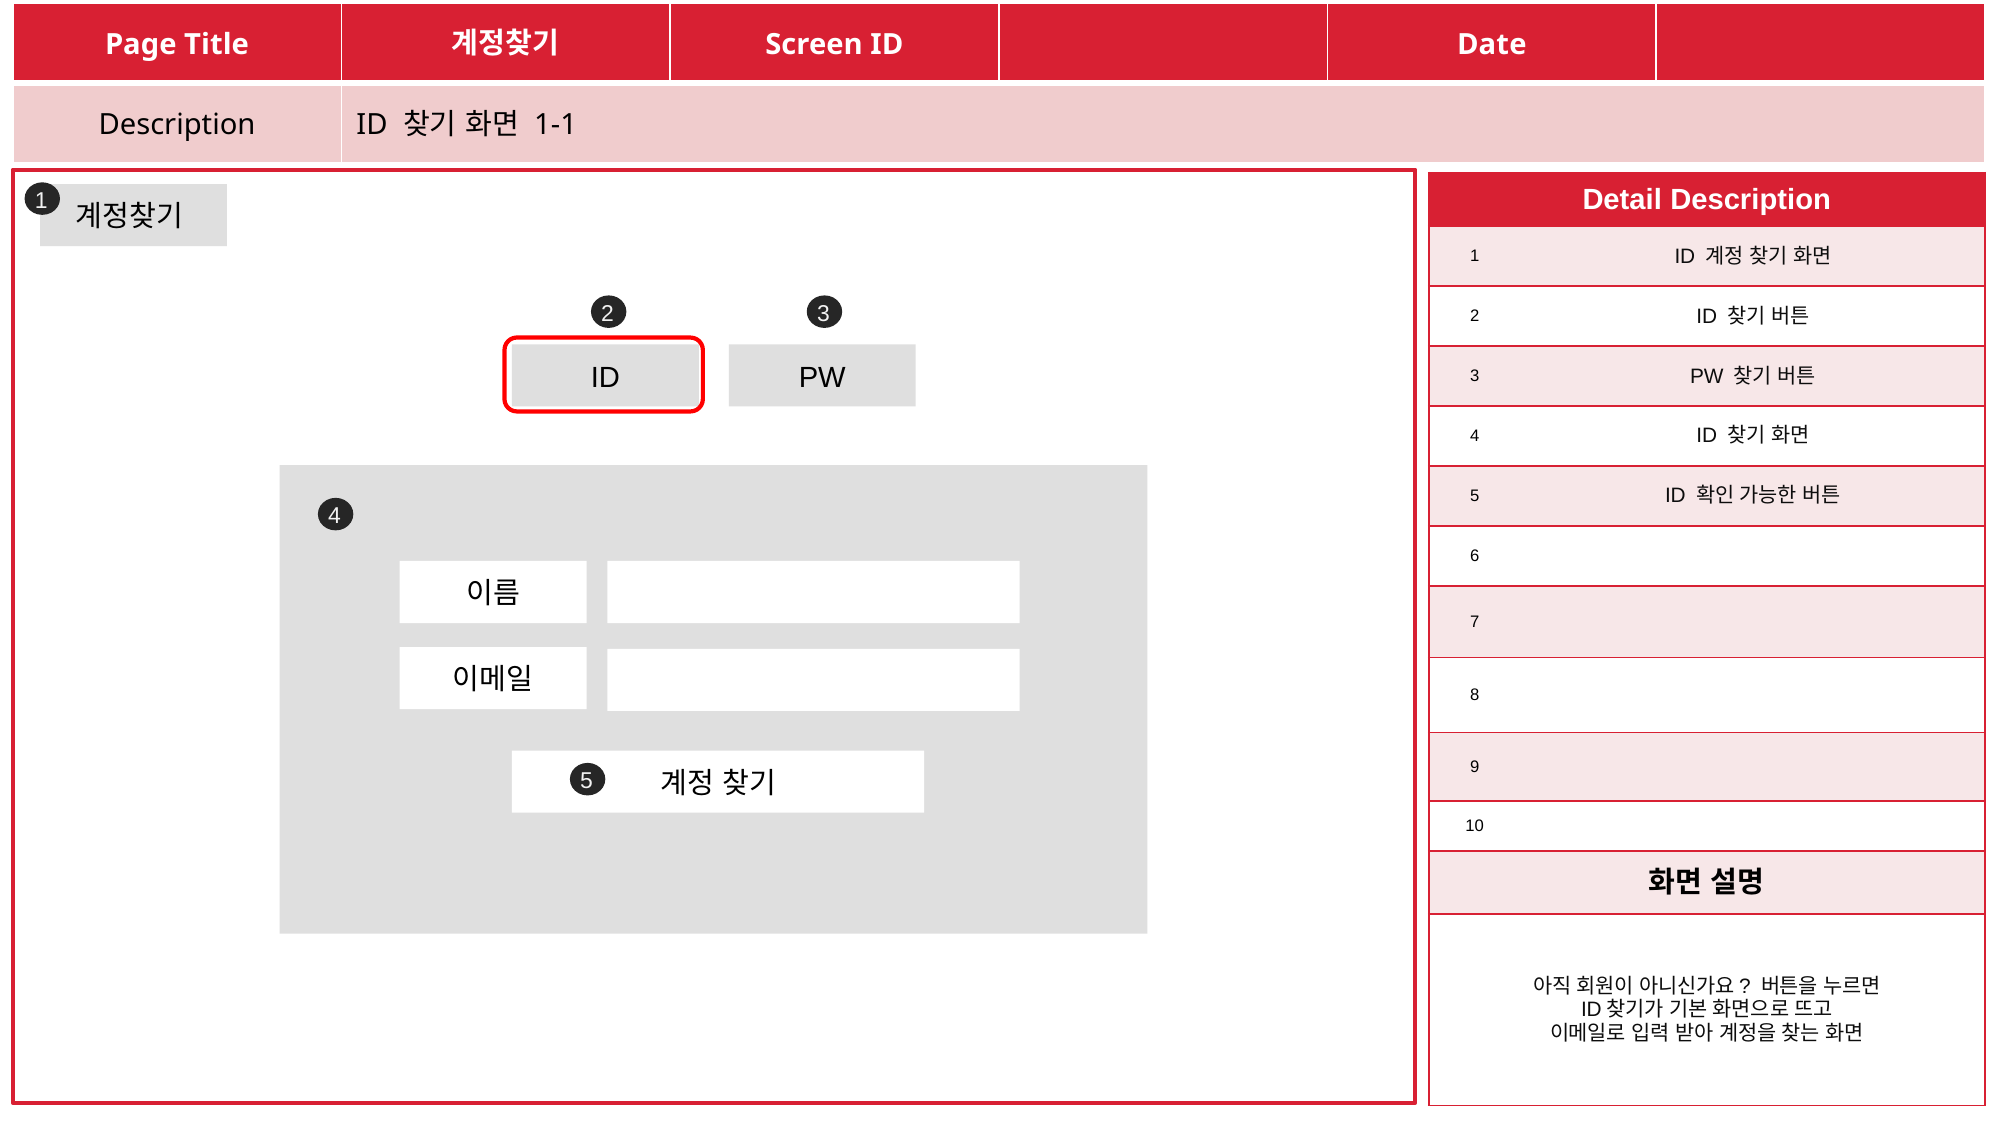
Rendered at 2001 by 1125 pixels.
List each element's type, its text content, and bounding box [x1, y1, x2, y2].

table_cell 4 [1430, 407, 1521, 465]
table_cell ID 계정 찾기 화면 [1521, 227, 1984, 285]
table_cell Description [14, 86, 341, 162]
text_box 계정 찾기 [510, 748, 926, 815]
table_header [1657, 4, 1984, 80]
table_header 계정찾기 [342, 4, 669, 80]
text_box 계정찾기 [38, 182, 229, 248]
table_cell 10 [1430, 802, 1521, 850]
table_header Page Title [14, 4, 341, 80]
table_header Detail Description [1430, 174, 1984, 225]
text_box PW [727, 342, 918, 409]
table_cell 6 [1430, 527, 1521, 585]
table_cell 1 [1430, 227, 1521, 285]
table_cell 5 [1430, 467, 1521, 525]
table_cell PW 찾기 버튼 [1521, 347, 1984, 405]
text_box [586, 290, 627, 335]
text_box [313, 493, 354, 537]
table_cell [1521, 733, 1984, 800]
text_box [278, 463, 1149, 936]
table_header Screen ID [671, 4, 998, 80]
table_cell [1521, 658, 1984, 732]
table_cell ID 찾기 화면 1-1 [342, 86, 1984, 162]
table_header [1000, 4, 1327, 80]
text_box [502, 335, 705, 414]
table_cell ID 확인 가능한 버튼 [1521, 467, 1984, 525]
text_box 이메일 [398, 645, 589, 711]
table_cell ID 찾기 화면 [1521, 407, 1984, 465]
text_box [565, 758, 606, 802]
table_cell 3 [1430, 347, 1521, 405]
table_cell 9 [1430, 733, 1521, 800]
table_header Date [1328, 4, 1655, 80]
table_cell 아직 회원이 아니신가요? 버튼을 누르면 ID찾기가 기본 화면으로 뜨고 이메일로 입력 받아 계정을 찾는 화면 [1430, 915, 1984, 1105]
text_box [11, 168, 1417, 1105]
table_cell [1521, 527, 1984, 585]
text_box 이름 [398, 559, 589, 625]
table_cell [1521, 587, 1984, 657]
table_cell 2 [1430, 287, 1521, 345]
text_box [19, 177, 61, 222]
table_cell 8 [1430, 658, 1521, 732]
table_cell ID 찾기 버튼 [1521, 287, 1984, 345]
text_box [802, 290, 843, 335]
table_cell 화면 설명 [1430, 852, 1984, 913]
text_box [605, 559, 1022, 625]
table_cell 7 [1430, 587, 1521, 657]
table_cell [1521, 802, 1984, 850]
text_box [605, 647, 1022, 713]
